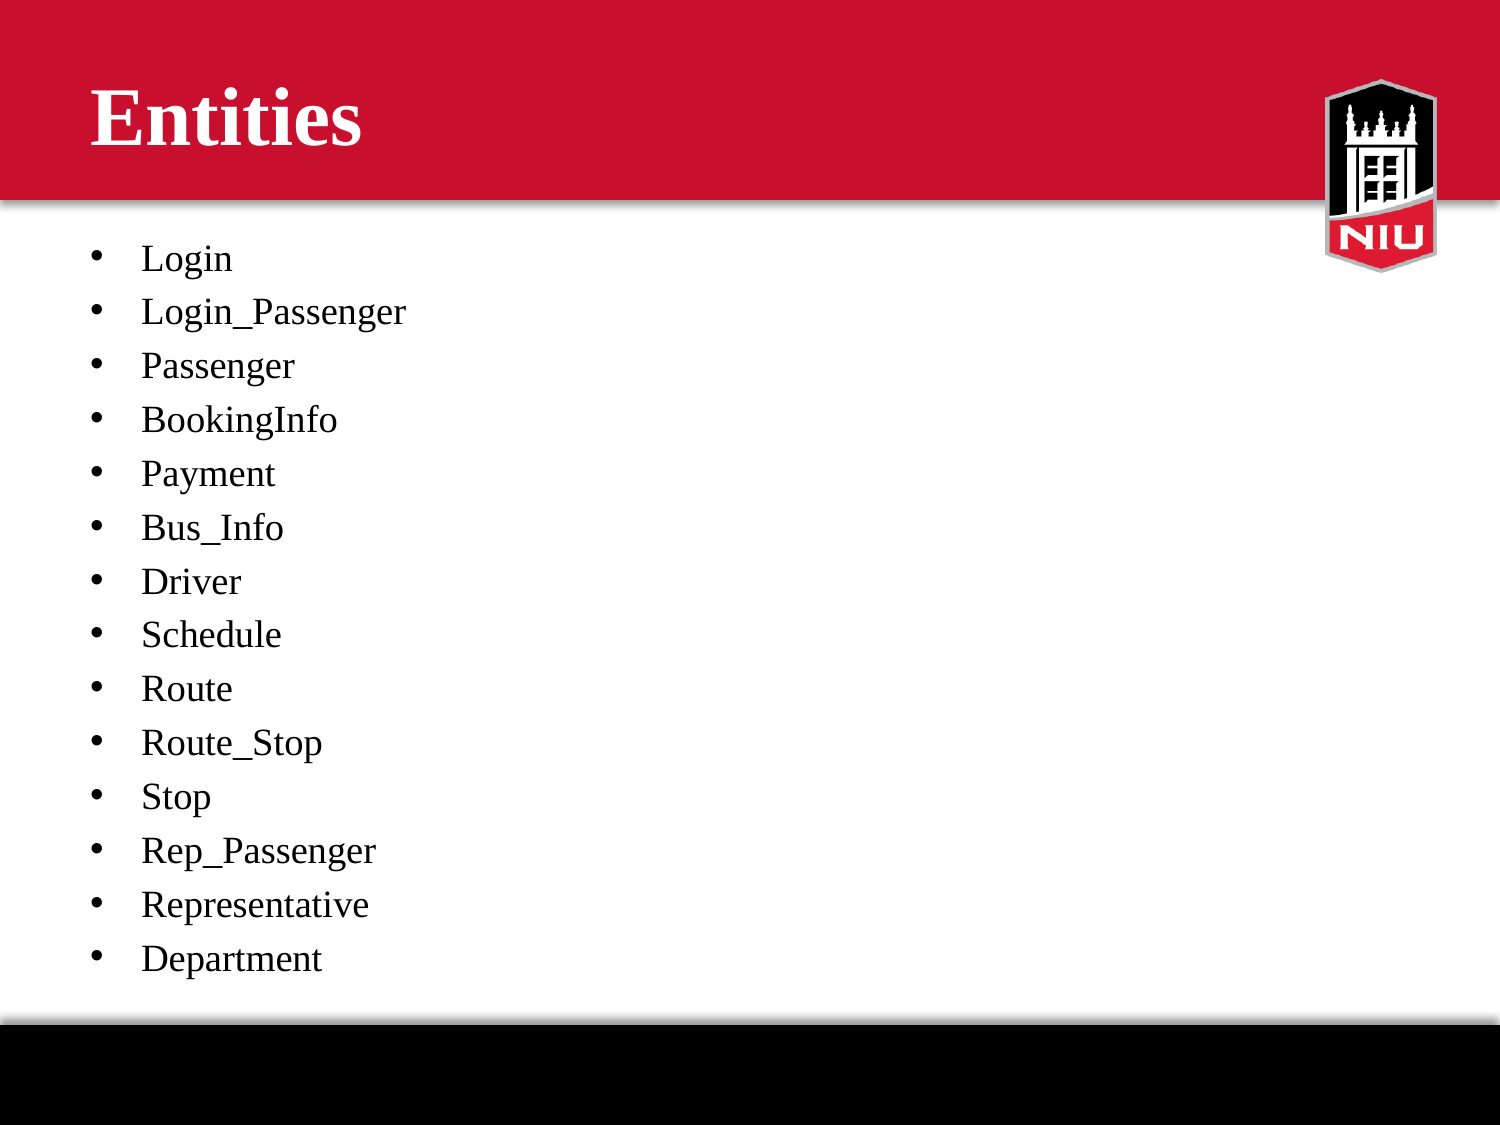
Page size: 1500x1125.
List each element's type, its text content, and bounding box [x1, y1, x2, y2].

picture [1325, 79, 1437, 273]
title Entities [75, 24, 1313, 200]
list Login Login_Passenger Passenger BookingInfo Payment Bus_Info Driver Schedule Route Route_Stop Stop Rep_Passenger Representative Department [75, 224, 1363, 988]
